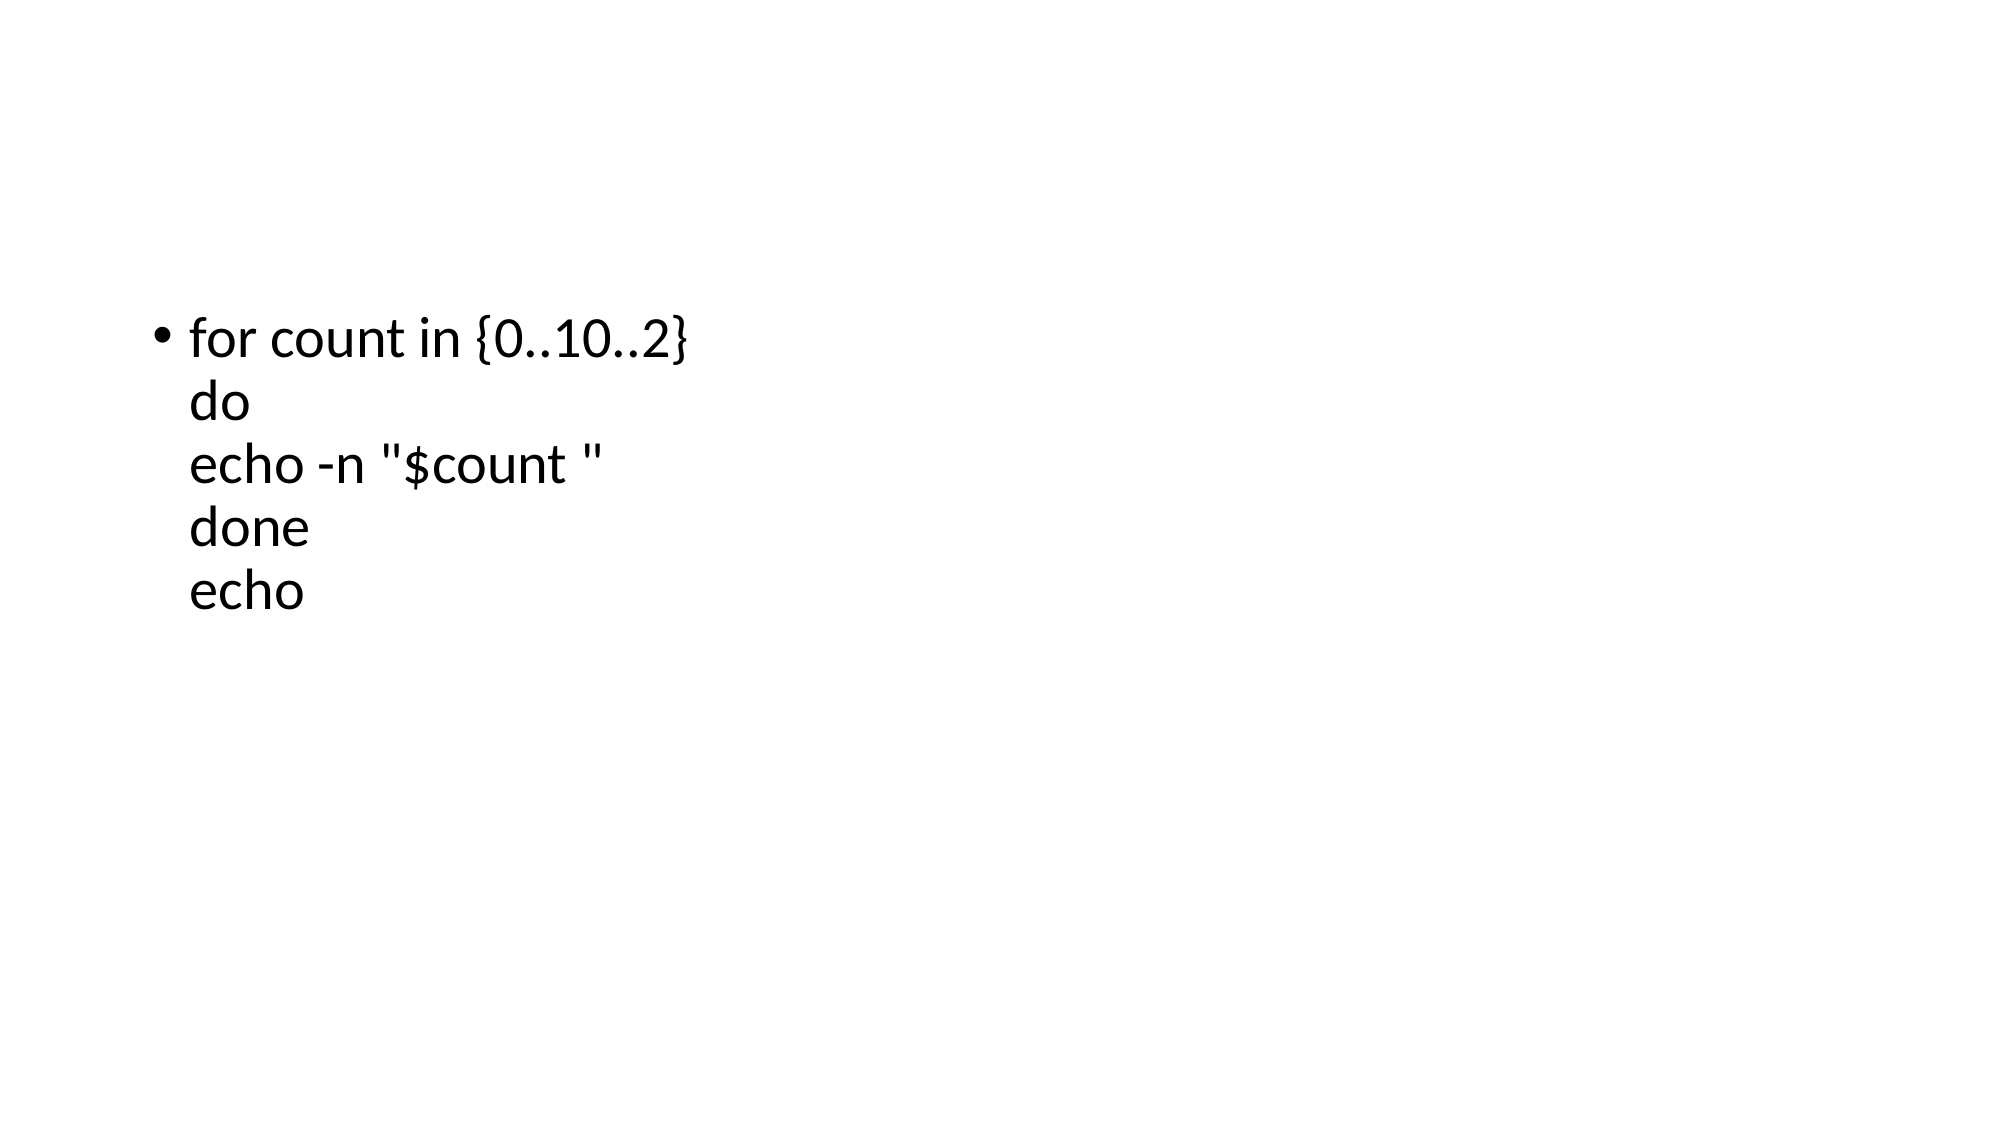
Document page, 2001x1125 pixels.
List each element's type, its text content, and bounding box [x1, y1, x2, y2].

list for count in {0..10..2} do echo -n "$count " done echo [137, 299, 1863, 1014]
